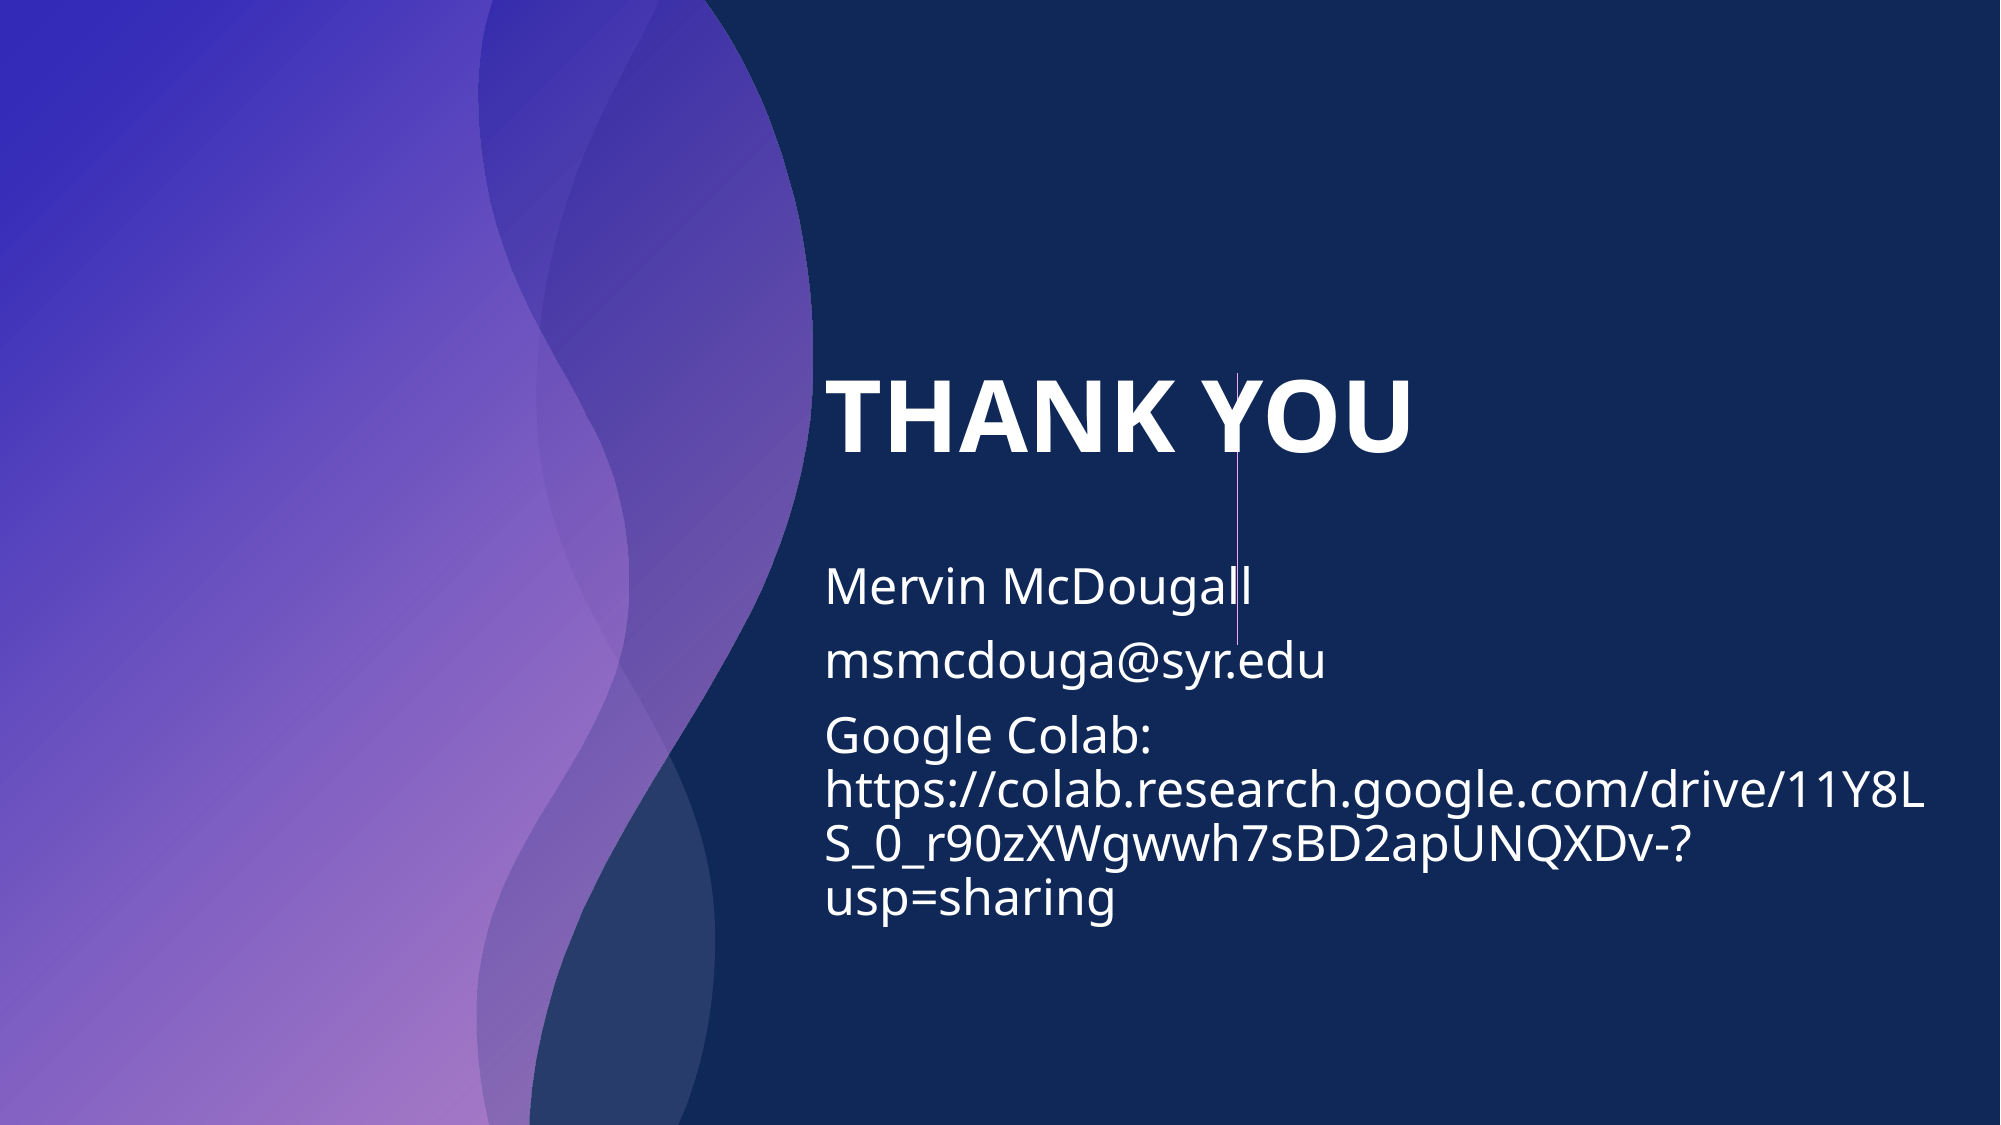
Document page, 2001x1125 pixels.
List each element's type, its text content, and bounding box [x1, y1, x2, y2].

list Mervin McDougall msmcdouga@syr.edu Google Colab: https://colab.research.google.com/drive/11Y8LS_0_r90zXWgwwh7sBD2apUNQXDv-?usp=sharing [809, 553, 1954, 991]
title THANK YOU [809, 306, 1584, 482]
